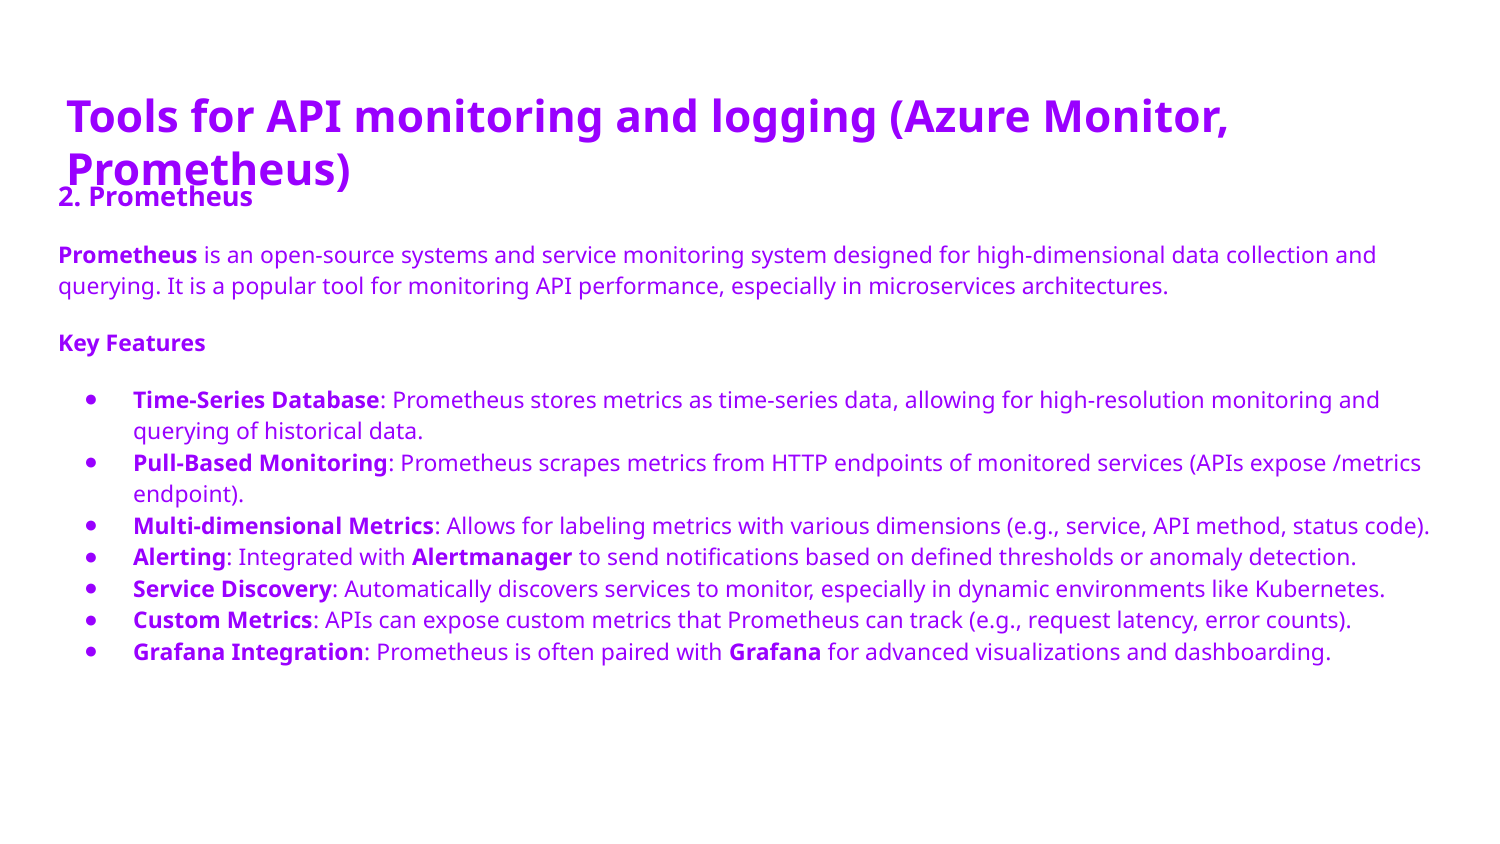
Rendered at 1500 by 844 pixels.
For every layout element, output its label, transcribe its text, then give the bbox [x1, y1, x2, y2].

title Tools for API monitoring and logging (Azure Monitor, Prometheus) [51, 72, 1449, 159]
list 2. Prometheus Prometheus is an open-source systems and service monitoring system designed for high-dimensional data collection and querying. It is a popular tool for monitoring API performance, especially in microservices architectures. Key Features Time-Series Database: Prometheus stores metrics as time-series data, allowing for high-resolution monitoring and querying of historical data. Pull-Based Monitoring: Prometheus scrapes metrics from HTTP endpoints of monitored services (APIs expose /metrics endpoint). Multi-dimensional Metrics: Allows for labeling metrics with various dimensions (e.g., service, API method, status code). Alerting: Integrated with Alertmanager to send notifications based on defined thresholds or anomaly detection. Service Discovery: Automatically discovers services to monitor, especially in dynamic environments like Kubernetes. Custom Metrics: APIs can expose custom metrics that Prometheus can track (e.g., request latency, error counts). Grafana Integration: Prometheus is often paired with Grafana for advanced visualizations and dashboarding. [43, 159, 1465, 799]
